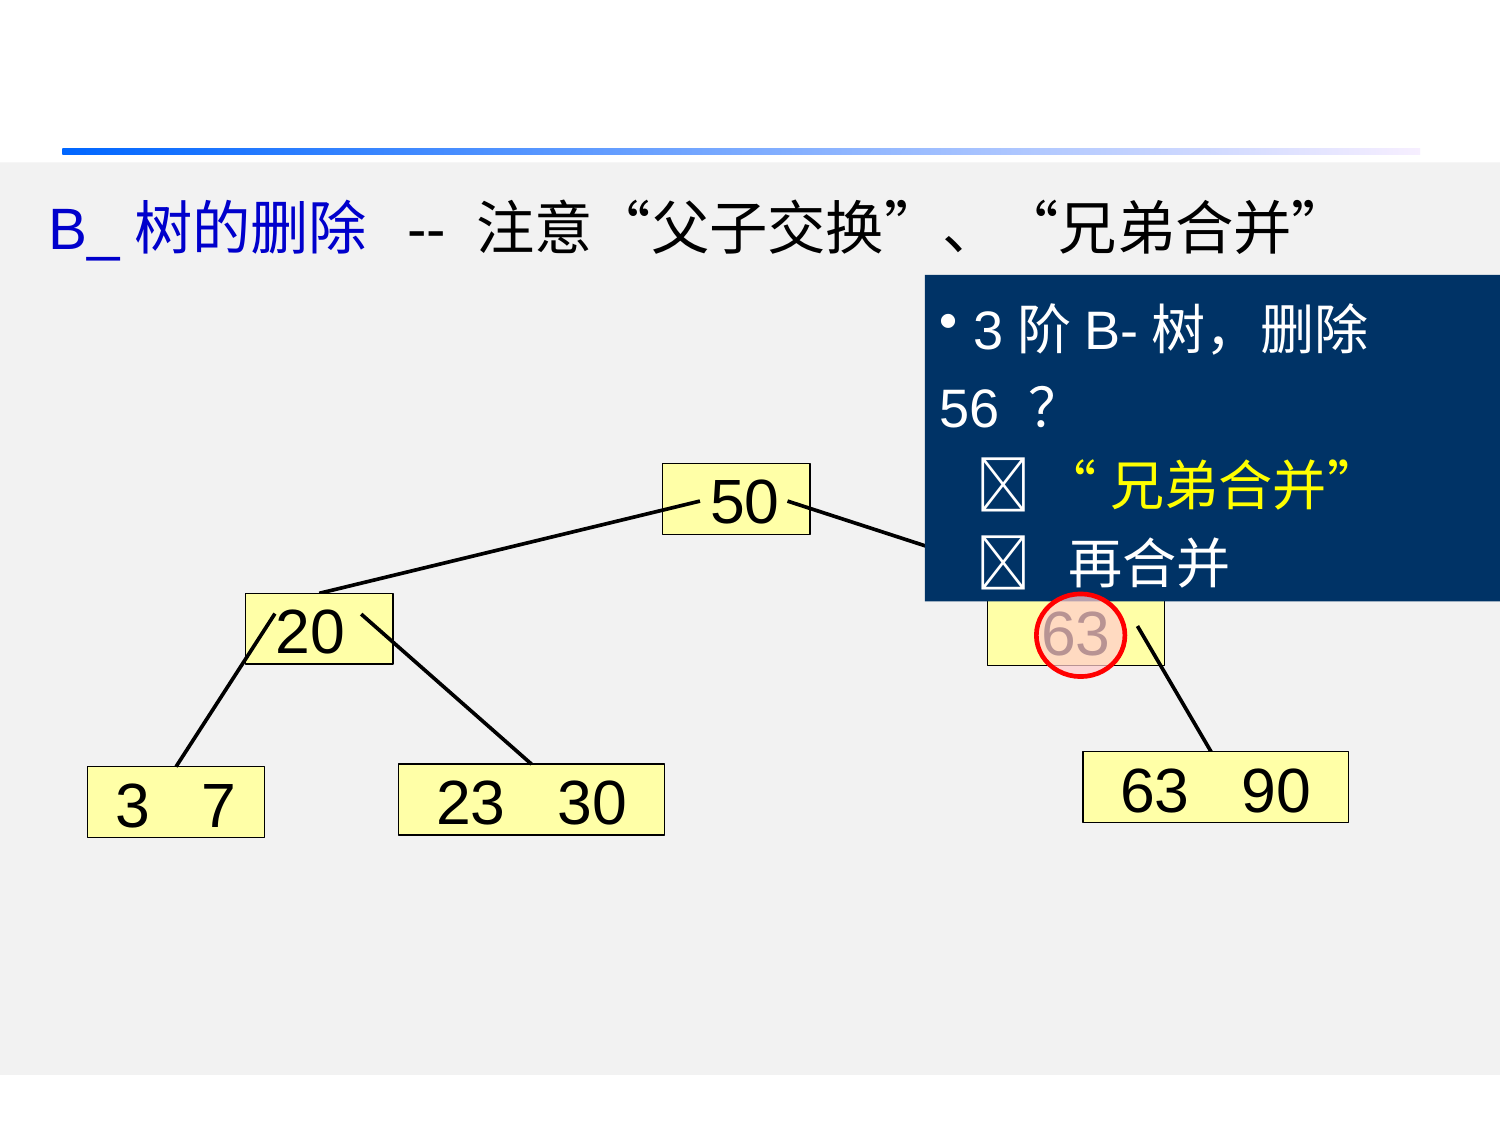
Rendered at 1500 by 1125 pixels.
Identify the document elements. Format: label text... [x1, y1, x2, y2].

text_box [360, 613, 532, 765]
text_box 63 [1109, 602, 1165, 666]
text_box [787, 500, 1077, 596]
text_box [1036, 593, 1125, 677]
text_box 50 [662, 463, 811, 535]
text_box 23 30 [398, 764, 665, 835]
text_box 3 7 [87, 766, 265, 838]
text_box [175, 613, 276, 767]
text_box 20 [245, 593, 394, 665]
text_box 63 90 [1082, 751, 1349, 823]
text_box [319, 500, 701, 594]
text_box 3阶B-树，删除56 ？  “兄弟合并”  再合并 [924, 274, 1500, 602]
text_box [62, 148, 1421, 155]
text_box B_树的删除 -- 注意“父子交换”、“兄弟合并” [0, 162, 1500, 1075]
text_box 63 [987, 602, 1053, 666]
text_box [1137, 625, 1215, 759]
